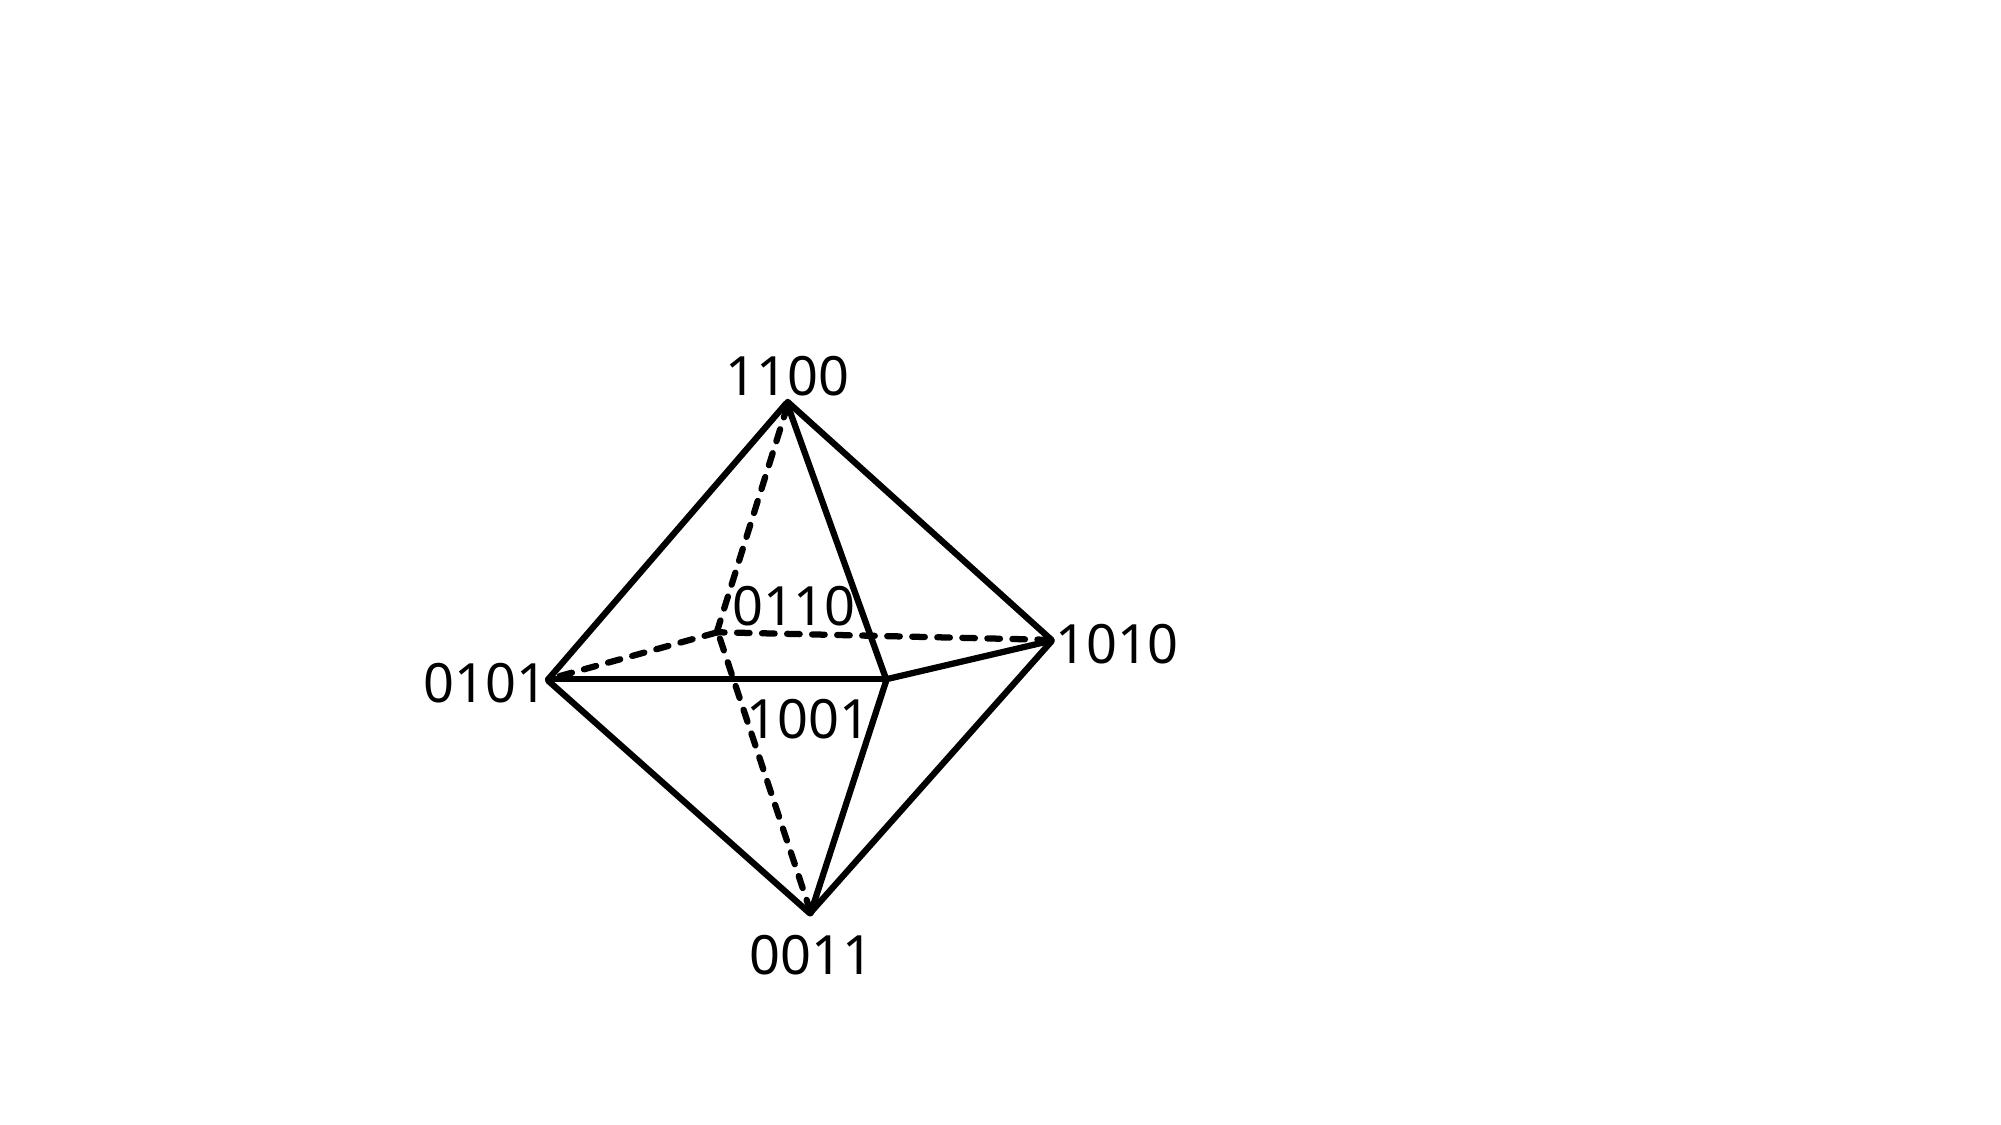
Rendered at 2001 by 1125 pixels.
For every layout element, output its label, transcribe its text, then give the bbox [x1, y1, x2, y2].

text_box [718, 633, 811, 912]
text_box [548, 403, 787, 680]
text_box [787, 401, 1052, 640]
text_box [810, 641, 1052, 913]
text_box 0011 [734, 913, 889, 993]
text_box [548, 680, 810, 914]
text_box 0101 [408, 640, 548, 721]
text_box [810, 680, 887, 914]
text_box 1010 [1052, 602, 1194, 683]
text_box 1100 [710, 333, 865, 403]
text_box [787, 404, 887, 641]
